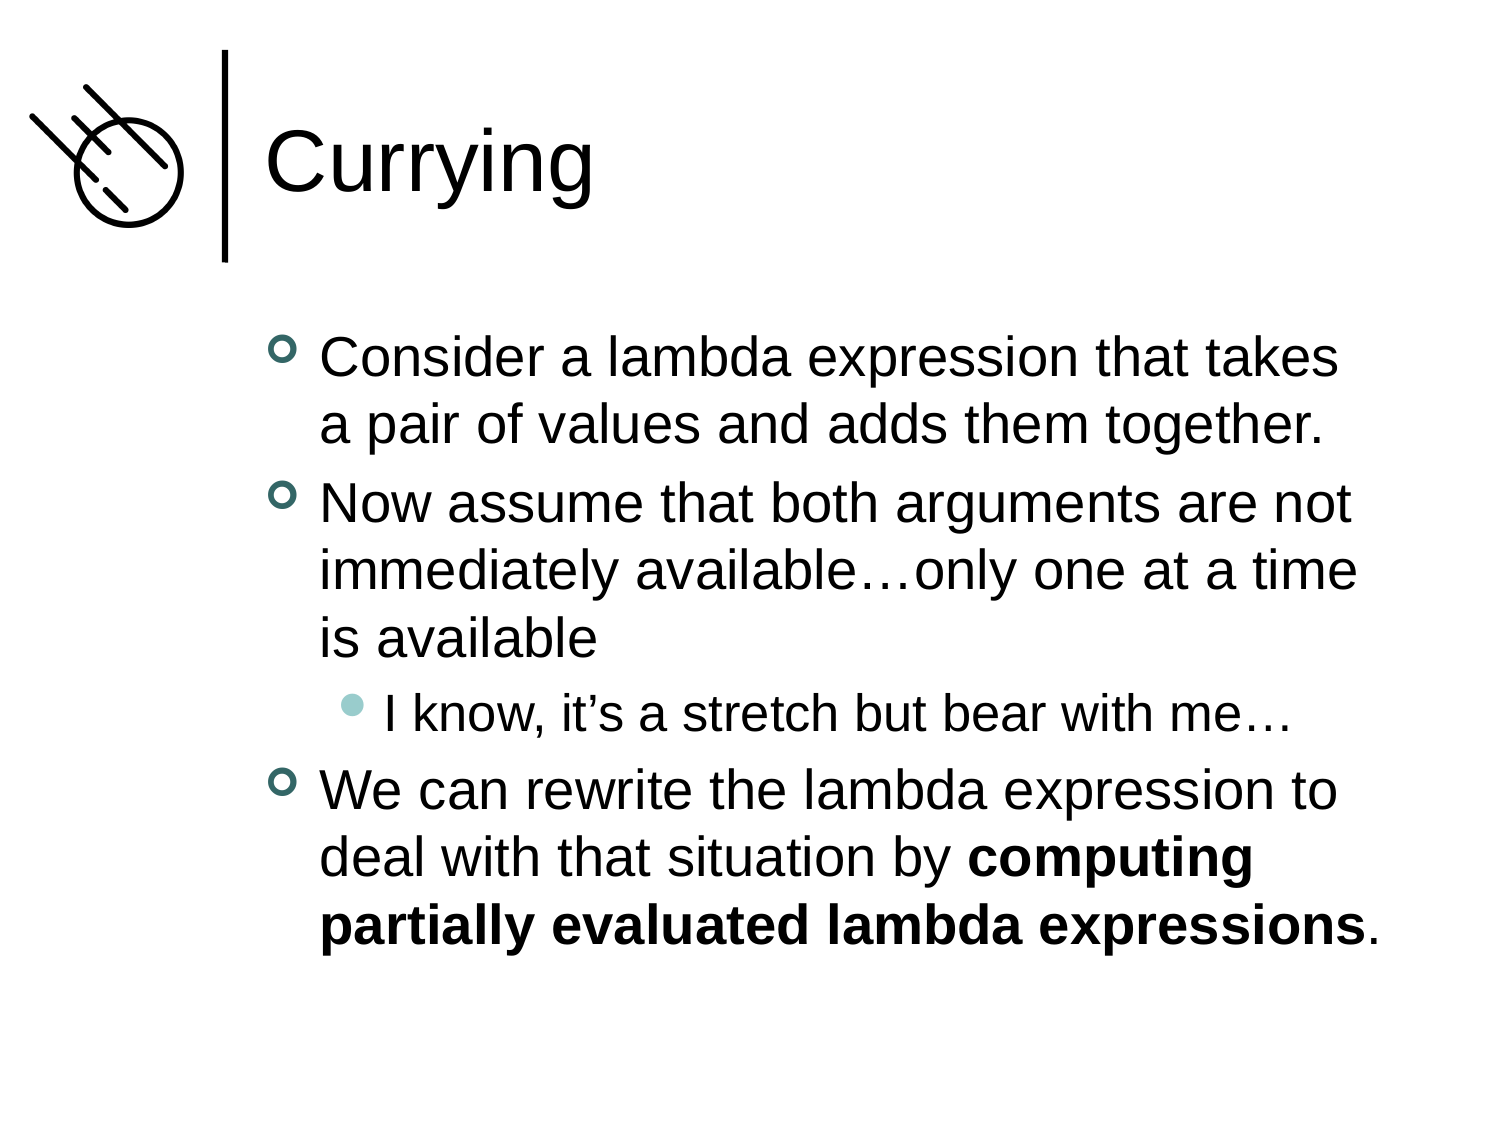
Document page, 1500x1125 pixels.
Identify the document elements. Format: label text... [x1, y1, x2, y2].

picture [0, 49, 213, 263]
title Currying [249, 31, 1400, 282]
list Consider a lambda expression that takes a pair of values and adds them together. Now assume that both arguments are not immediately available…only one at a time is available I know, it’s a stretch but bear with me… We can rewrite the lambda expression to deal with that situation by computing partially evaluated lambda expressions. [249, 312, 1400, 975]
